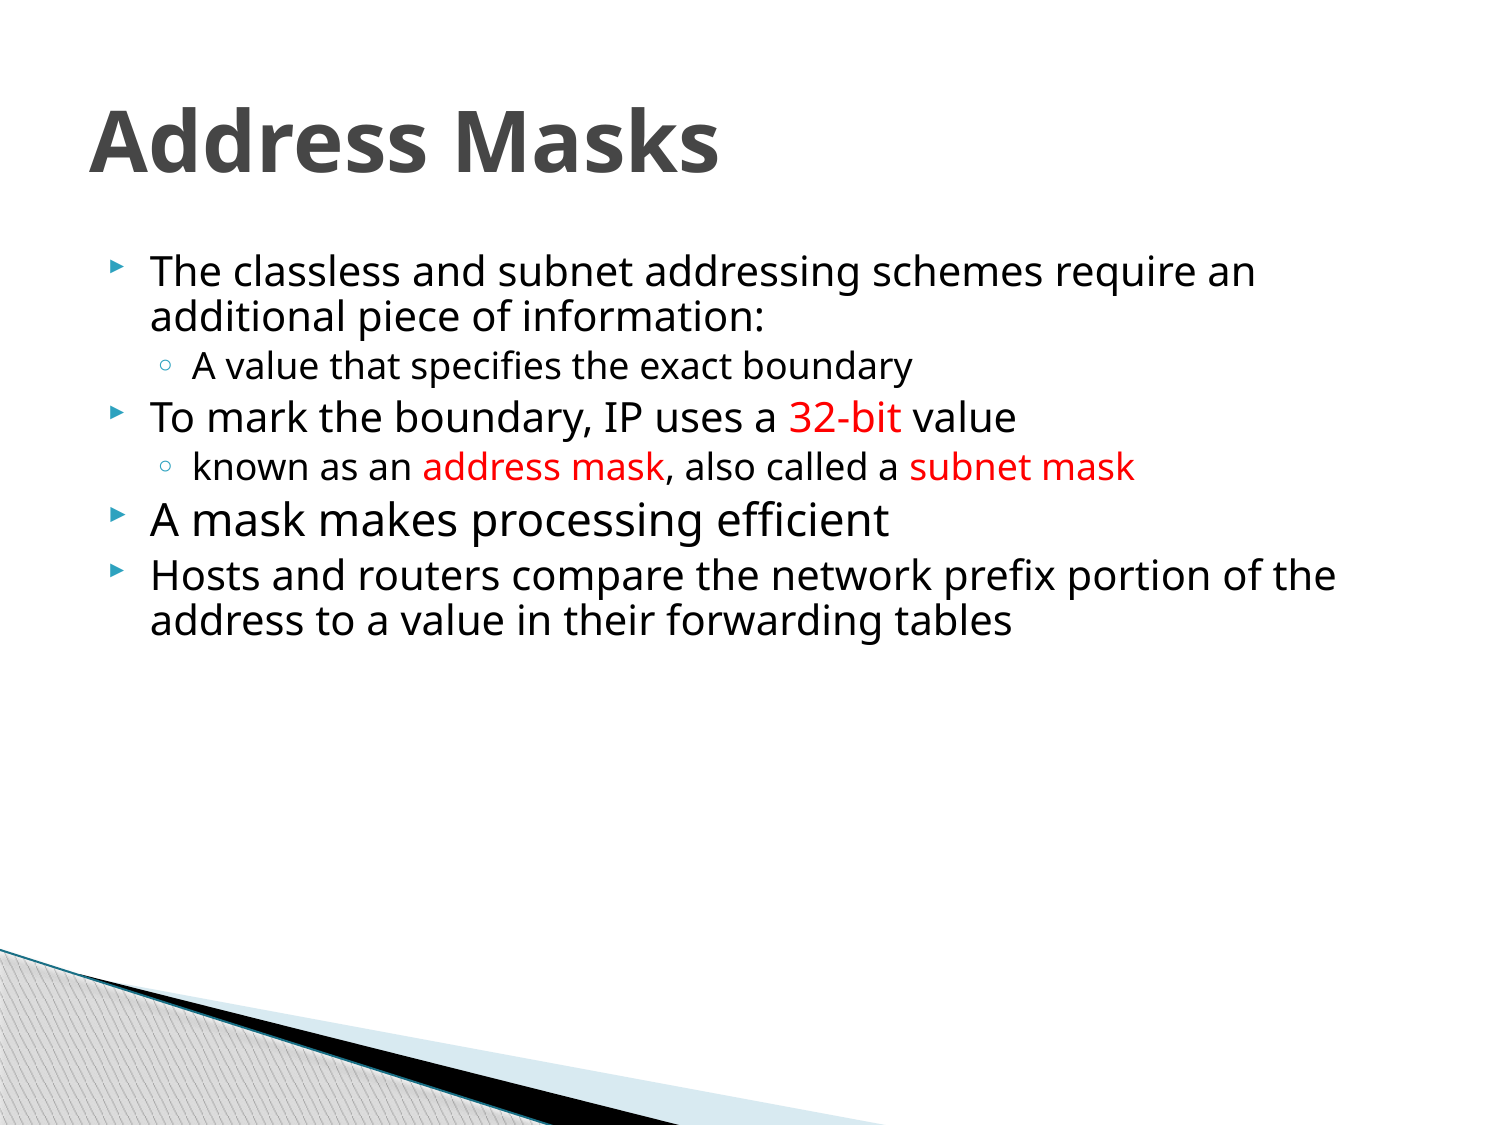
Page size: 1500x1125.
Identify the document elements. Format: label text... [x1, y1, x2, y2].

title Address Masks [75, 45, 1425, 233]
list The classless and subnet addressing schemes require an additional piece of information: A value that specifies the exact boundary To mark the boundary, IP uses a 32-bit value known as an address mask, also called a subnet mask A mask makes processing efficient Hosts and routers compare the network prefix portion of the address to a value in their forwarding tables [75, 242, 1425, 986]
